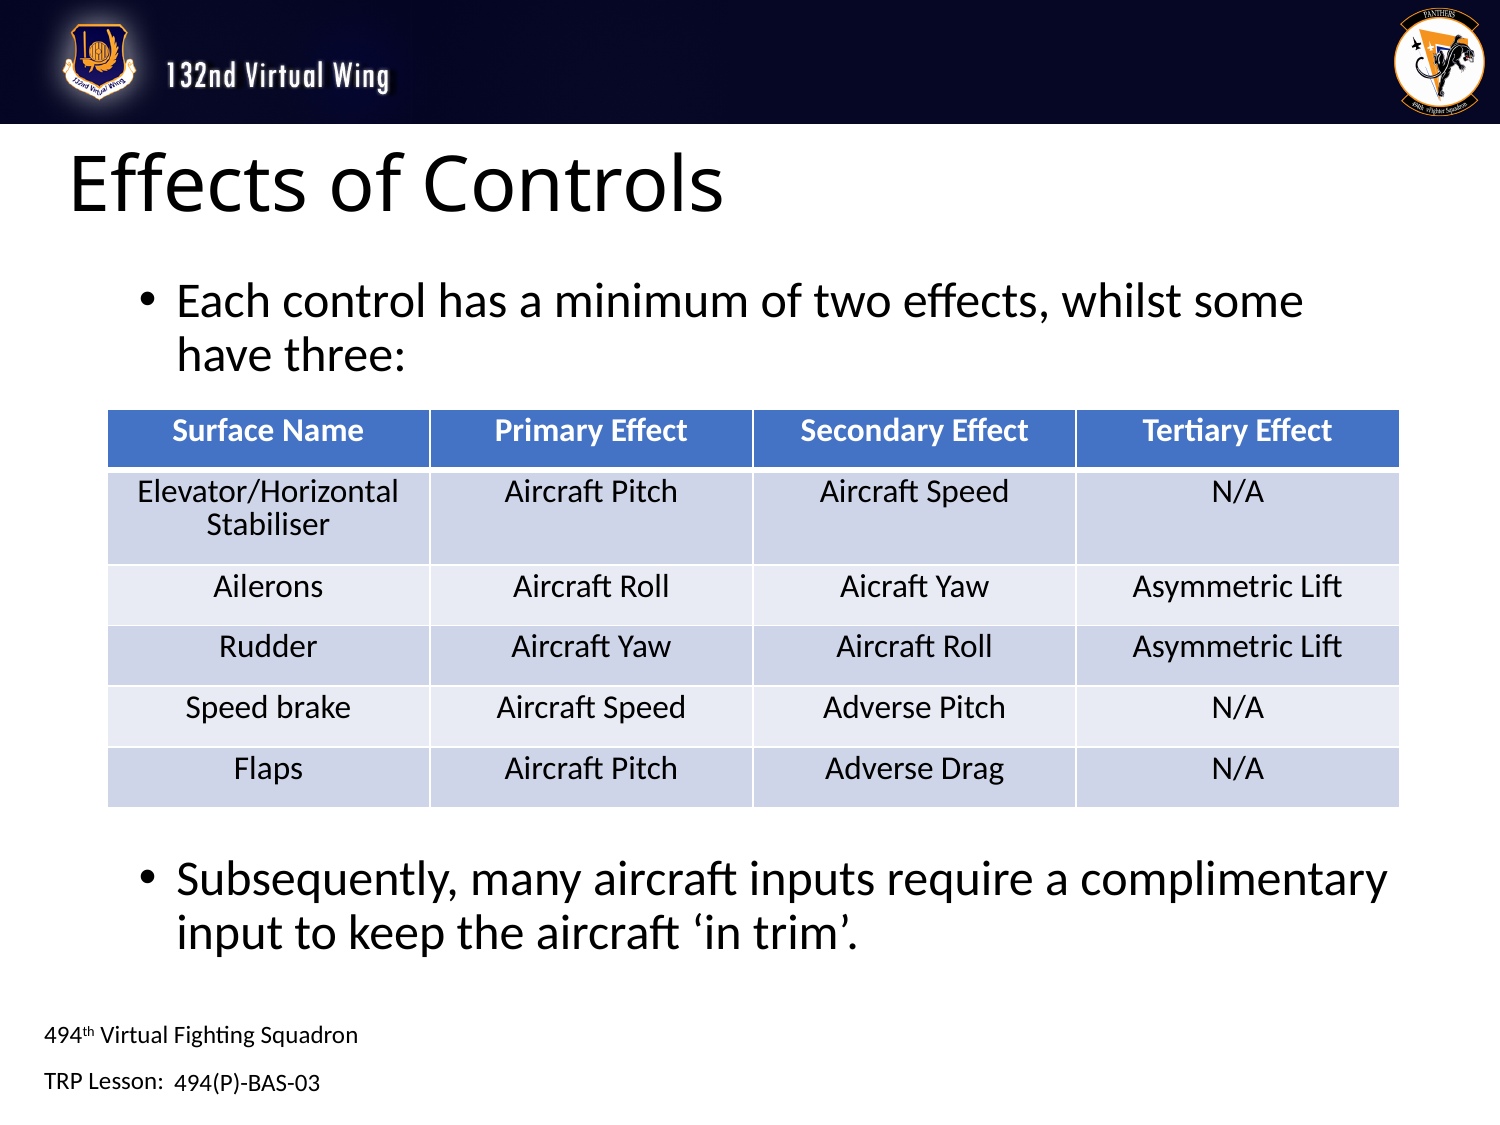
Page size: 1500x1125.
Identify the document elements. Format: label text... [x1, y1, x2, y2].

table_header Primary Effect [431, 410, 752, 467]
picture [0, 0, 1500, 124]
table_cell Aicraft Yaw [754, 566, 1075, 625]
title Effects of Controls [53, 137, 1347, 268]
table_cell Adverse Drag [754, 748, 1075, 807]
table_cell Aircraft Speed [754, 473, 1075, 564]
table_cell Aircraft Roll [431, 566, 752, 625]
table_cell N/A [1077, 473, 1399, 564]
table_cell Asymmetric Lift [1077, 566, 1399, 625]
table_cell Aircraft Speed [431, 687, 752, 746]
table_header Secondary Effect [754, 410, 1075, 467]
table_cell Aircraft Pitch [431, 748, 752, 807]
table_header Tertiary Effect [1077, 410, 1399, 467]
table_cell Aircraft Pitch [431, 473, 752, 564]
table_cell Asymmetric Lift [1077, 626, 1399, 685]
table_cell N/A [1077, 748, 1399, 807]
table_cell Speed brake [108, 687, 429, 746]
table_cell Elevator/Horizontal Stabiliser [108, 473, 429, 564]
text_box 494(P)-BAS-03 [159, 1058, 396, 1104]
table_cell Rudder [108, 626, 429, 685]
table_cell Ailerons [108, 566, 429, 625]
table_cell Aircraft Roll [754, 626, 1075, 685]
table_header Surface Name [108, 410, 429, 467]
list Each control has a minimum of two effects, whilst some have three: Subsequently, many aircraft inputs require a complimentary input to keep the aircraft ‘in trim’. [123, 267, 1418, 981]
table_cell N/A [1077, 687, 1399, 746]
table_cell Flaps [108, 748, 429, 807]
table_cell Adverse Pitch [754, 687, 1075, 746]
table_cell Aircraft Yaw [431, 626, 752, 685]
